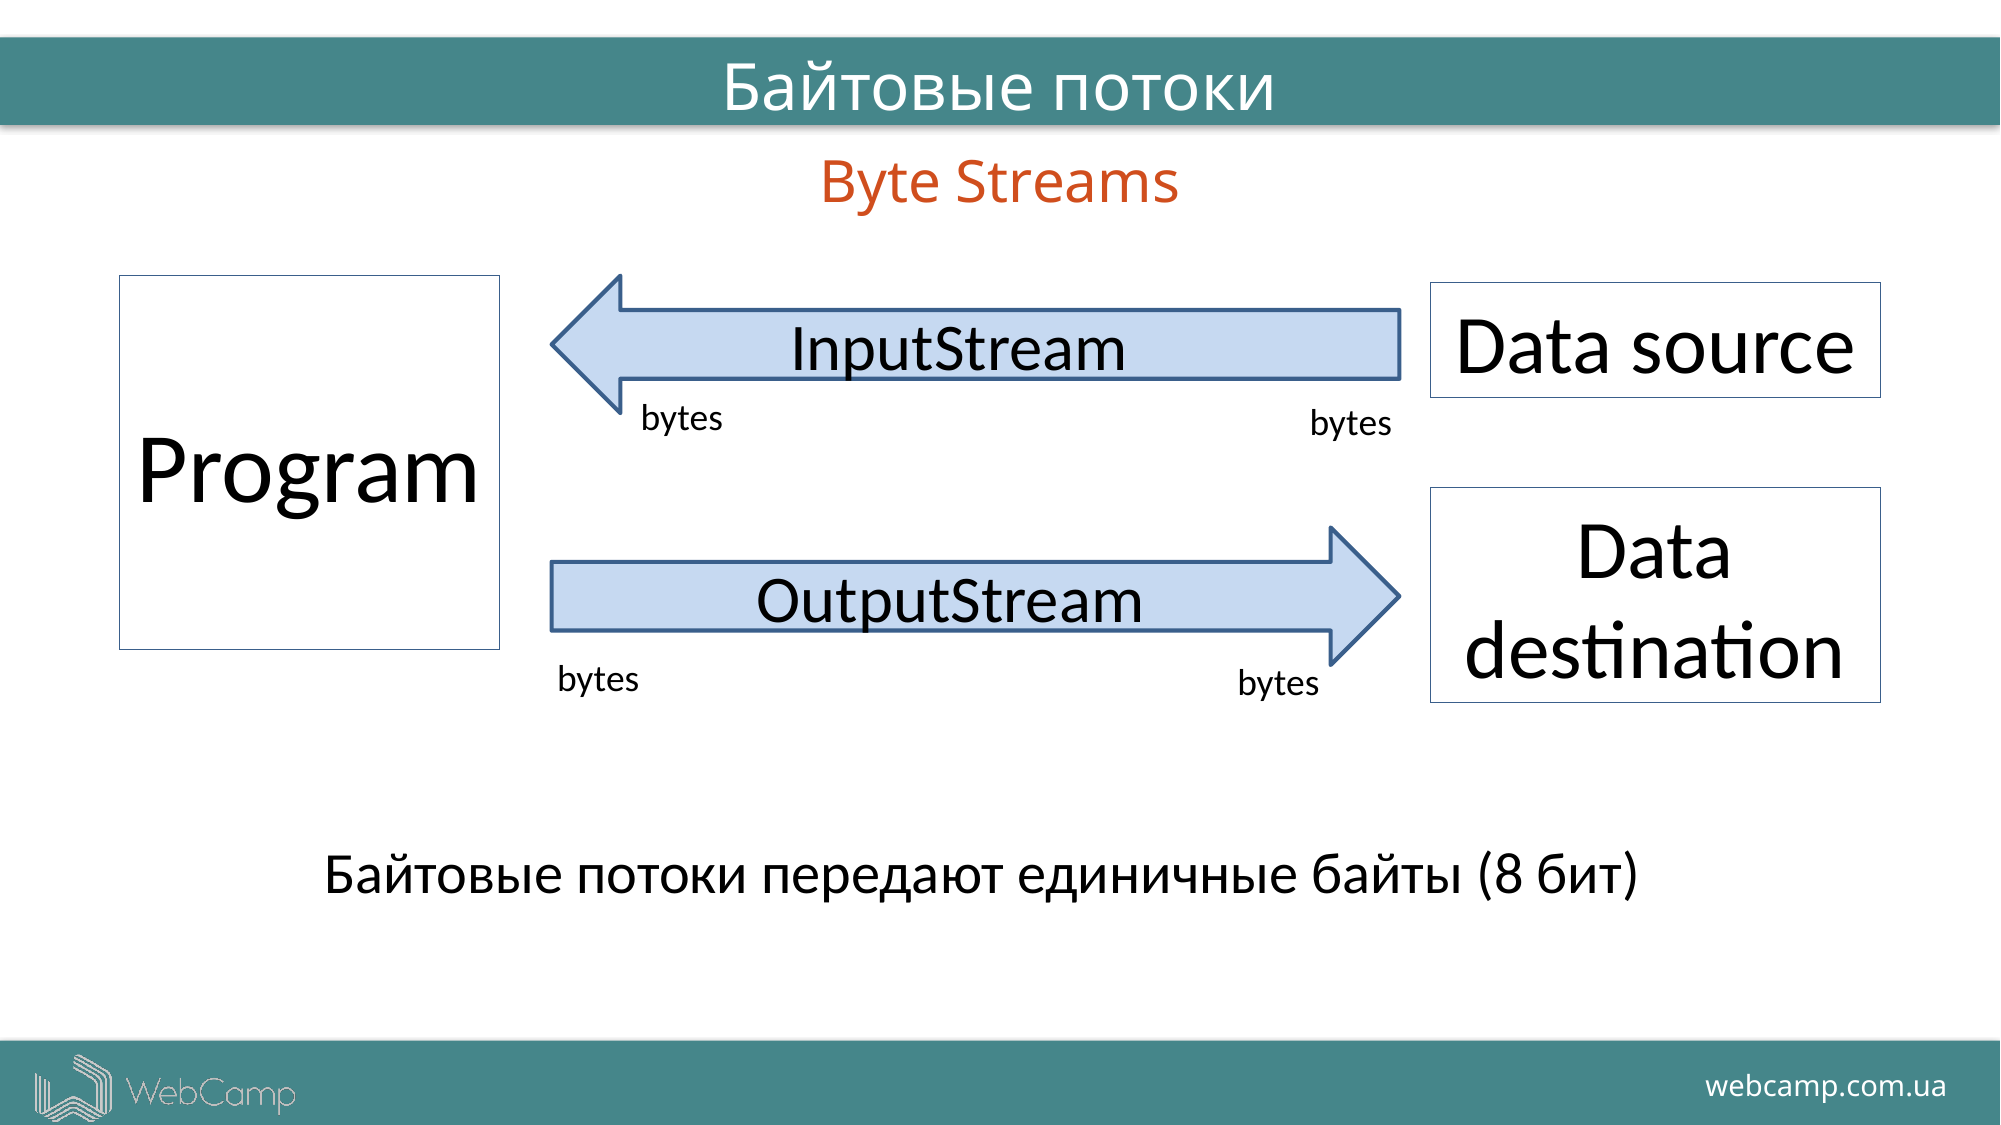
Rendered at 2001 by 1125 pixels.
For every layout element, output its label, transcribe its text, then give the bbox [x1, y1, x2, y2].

text_box webcamp.com.ua [662, 1059, 1963, 1110]
text_box [0, 34, 2000, 128]
text_box Byte Streams [324, 138, 1675, 225]
picture [4, 1044, 326, 1125]
text_box [0, 1037, 2000, 1125]
text_box Байтовые потоки [324, 37, 1675, 132]
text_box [118, 274, 1881, 914]
